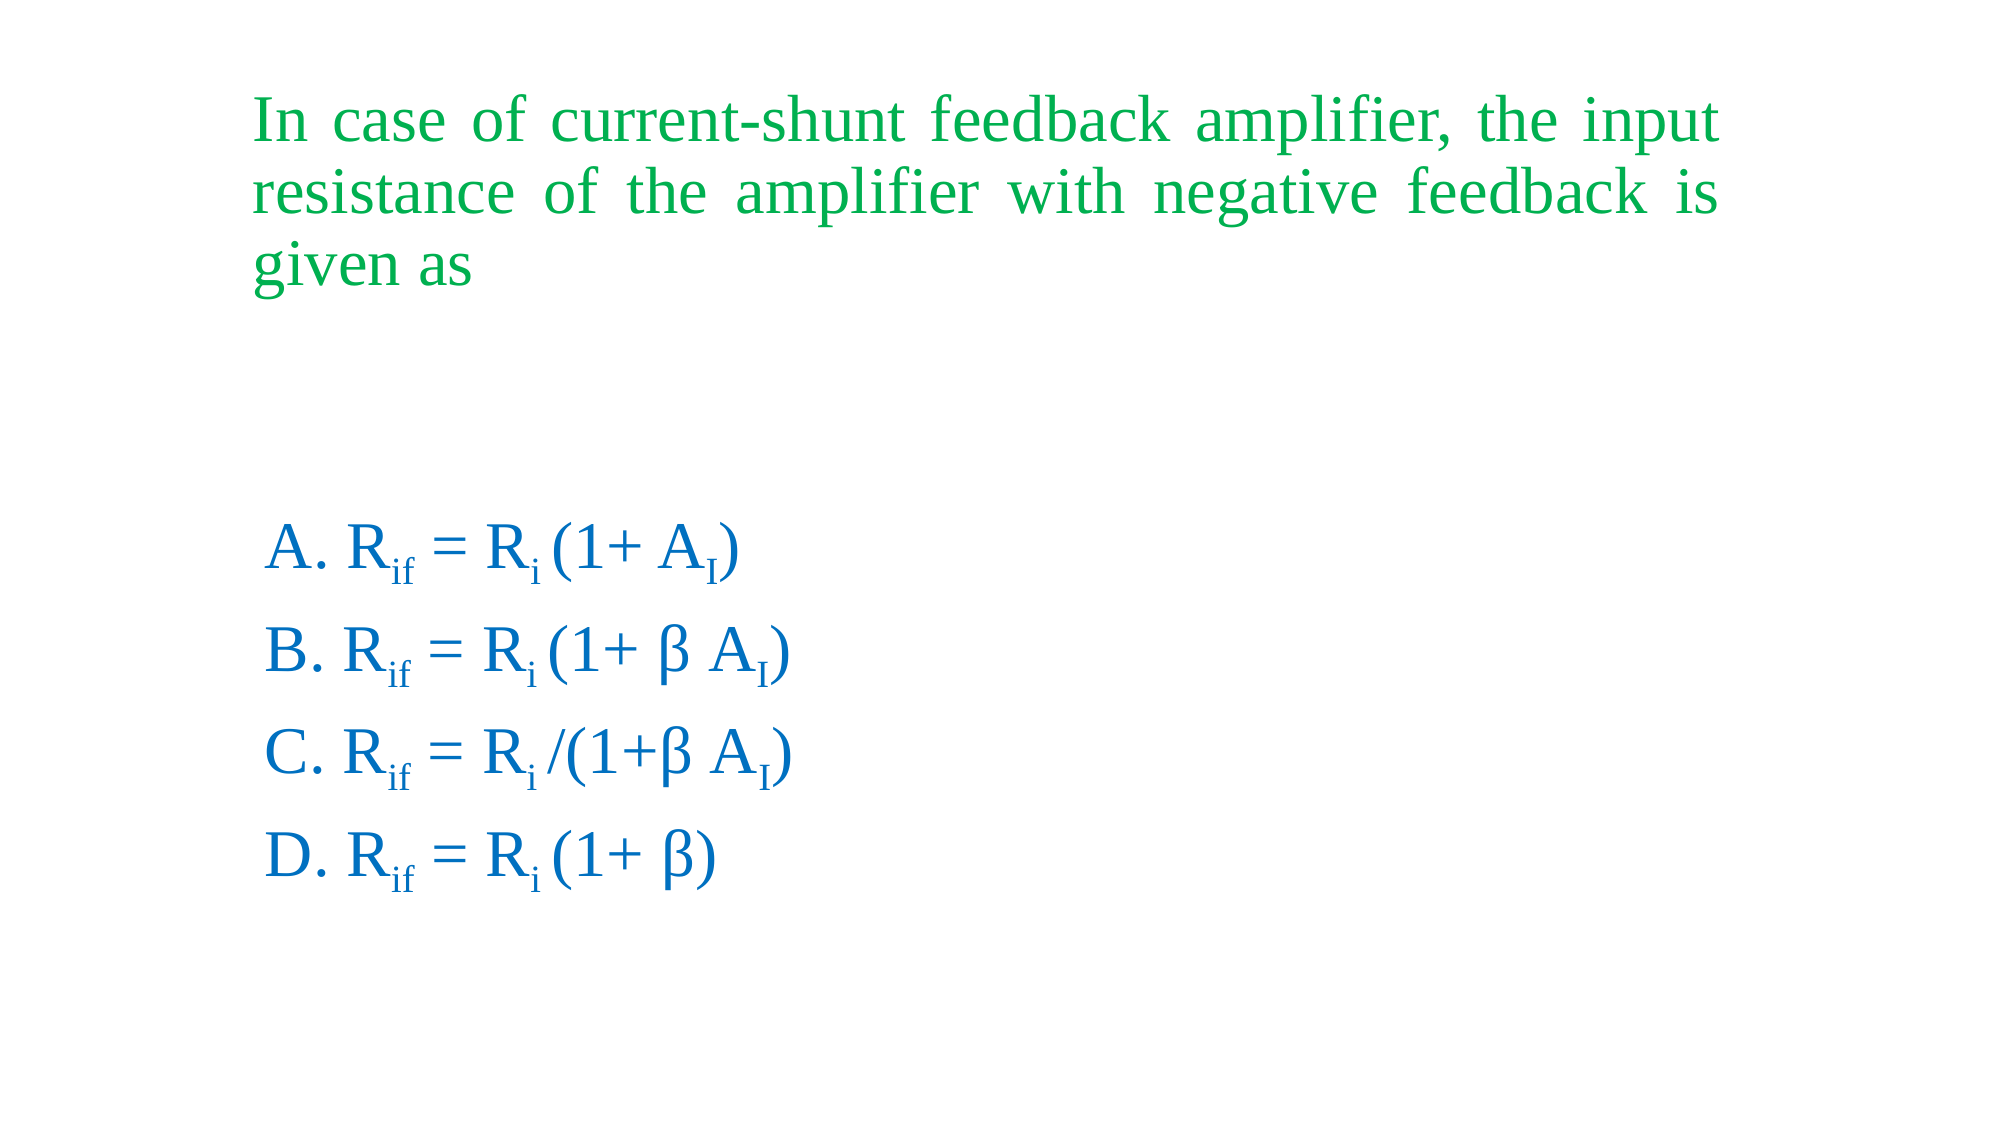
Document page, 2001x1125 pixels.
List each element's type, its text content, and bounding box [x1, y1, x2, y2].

subtitle A. Rif = Ri (1+ AI) B. Rif = Ri (1+ β AI) C. Rif = Ri /(1+β AI) D. Rif = Ri (1+ β) [249, 495, 1750, 994]
title In case of current-shunt feedback amplifier, the input resistance of the amplifier with negative feedback is given as [237, 151, 1738, 308]
